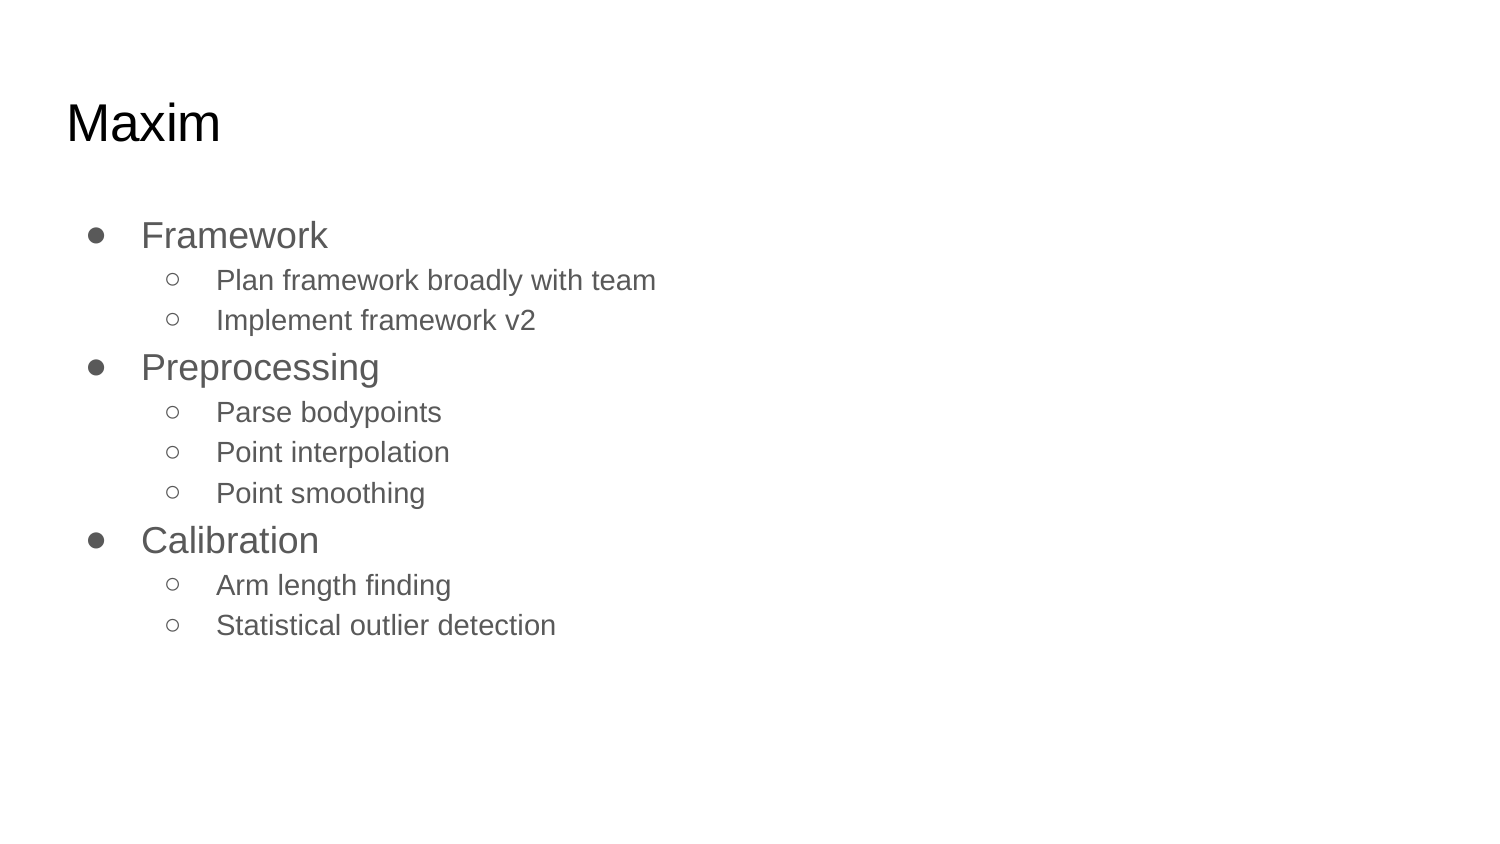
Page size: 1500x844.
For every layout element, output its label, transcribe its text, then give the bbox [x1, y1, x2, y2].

title Maxim [51, 72, 1449, 167]
list Framework Plan framework broadly with team Implement framework v2 Preprocessing Parse bodypoints Point interpolation Point smoothing Calibration Arm length finding Statistical outlier detection [51, 189, 1449, 750]
